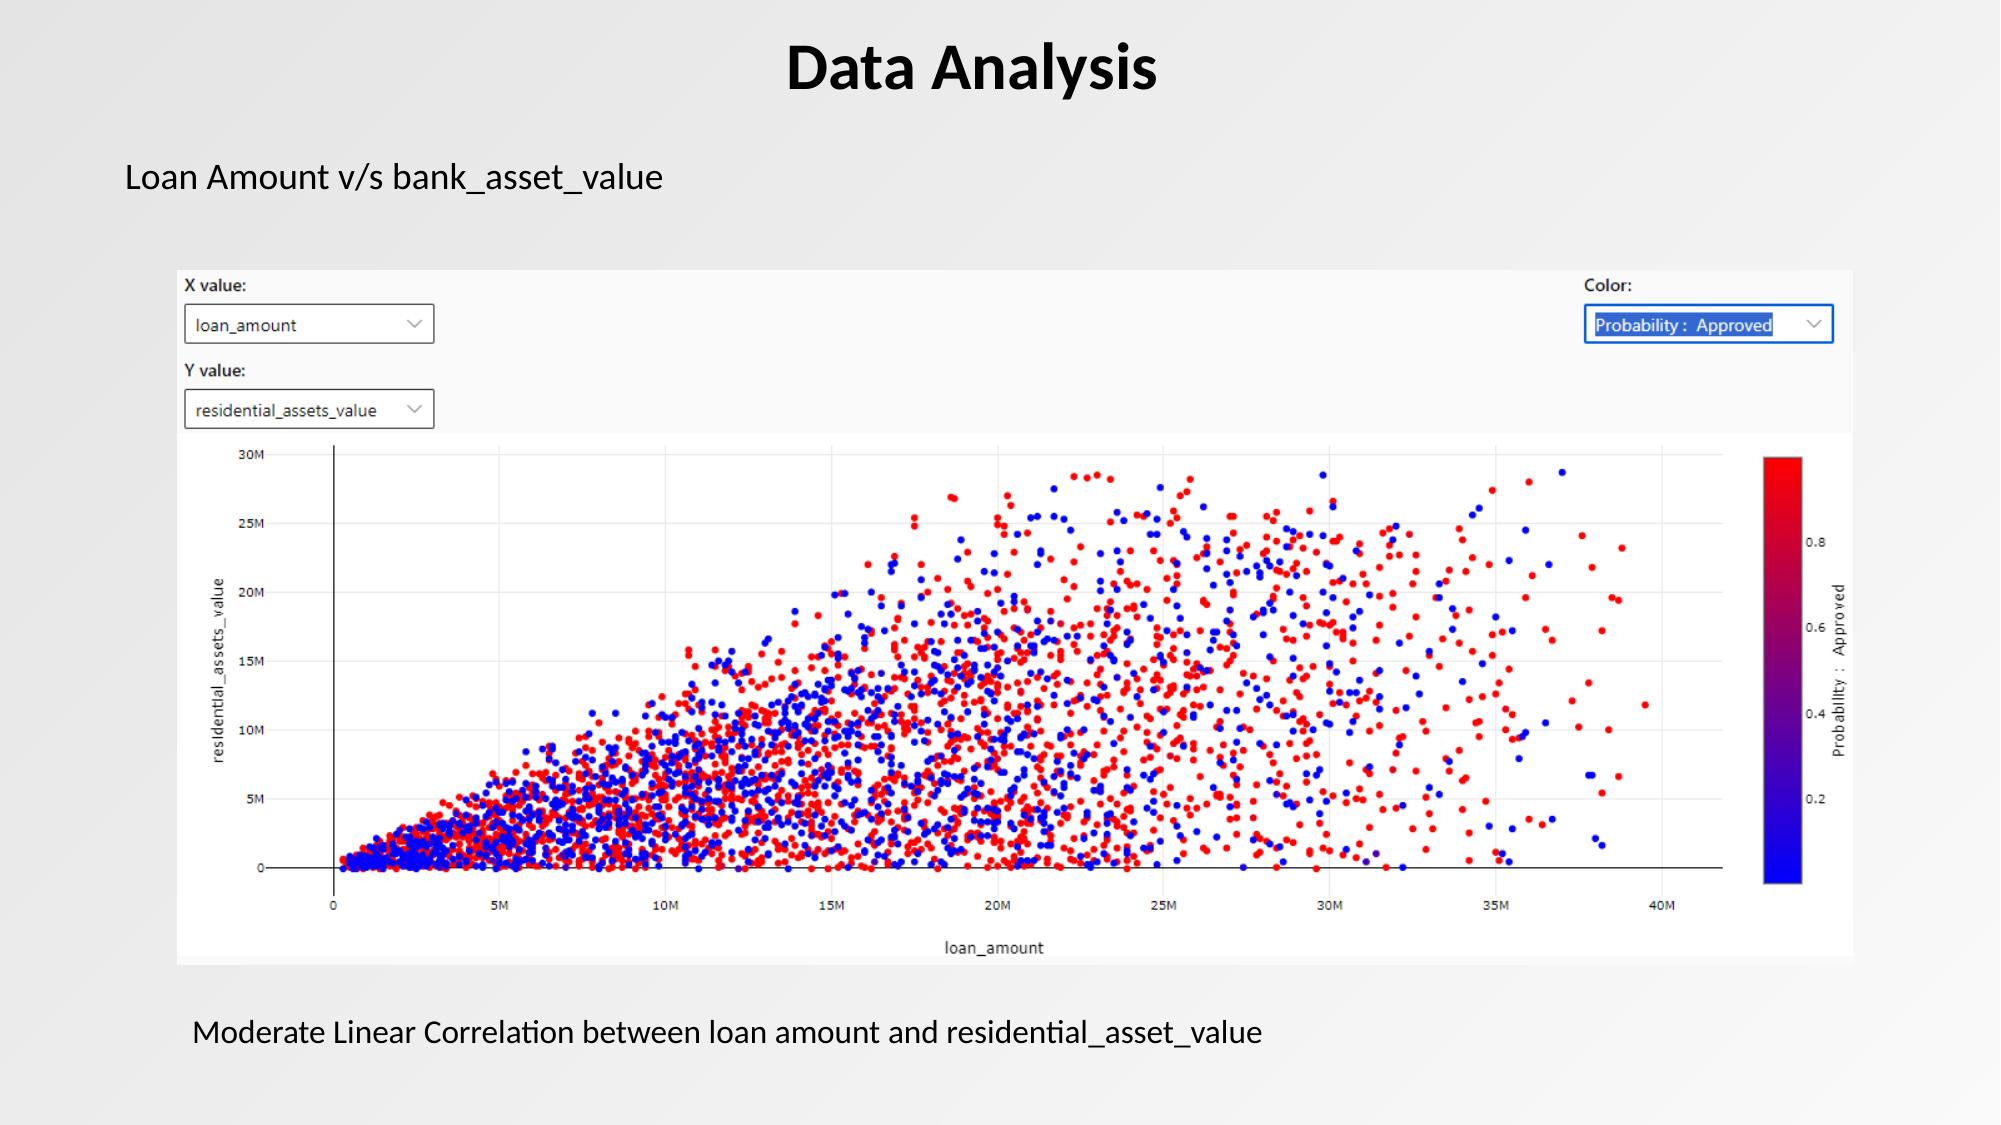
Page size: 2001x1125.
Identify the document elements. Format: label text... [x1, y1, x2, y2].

text_box Loan Amount v/s bank_asset_value [110, 145, 1588, 205]
text_box Data Analysis [442, 15, 1503, 111]
text_box Moderate Linear Correlation between loan amount and residential_asset_value [177, 1002, 1402, 1103]
picture [177, 270, 1853, 965]
